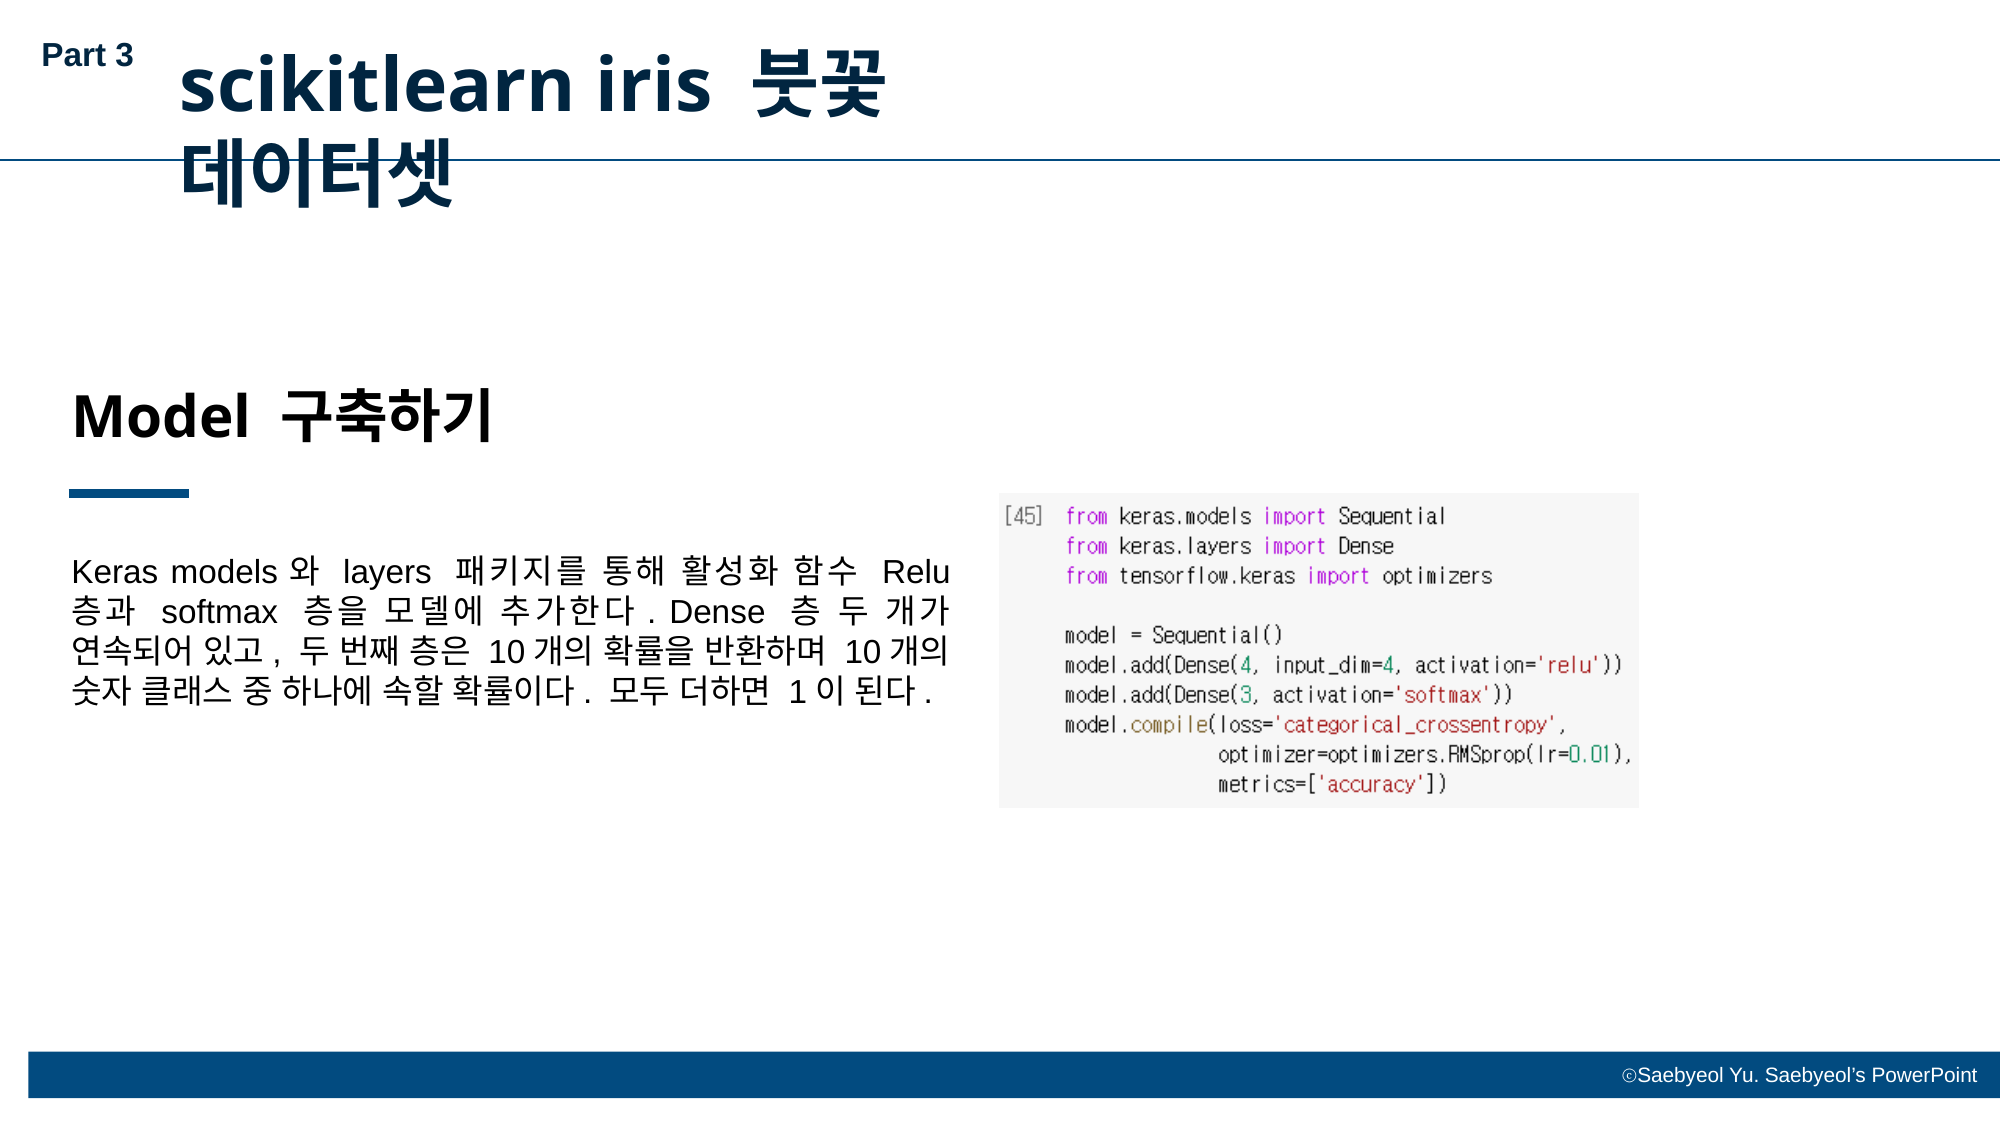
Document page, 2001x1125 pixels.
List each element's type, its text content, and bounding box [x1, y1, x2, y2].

text_box Part 3 [26, 26, 165, 81]
picture [999, 493, 1639, 808]
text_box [56, 372, 966, 720]
text_box scikitlearn iris 붓꽃 데이터셋 [165, 161, 1181, 224]
text_box scikitlearn iris 붓꽃 데이터셋 [165, 28, 1181, 159]
